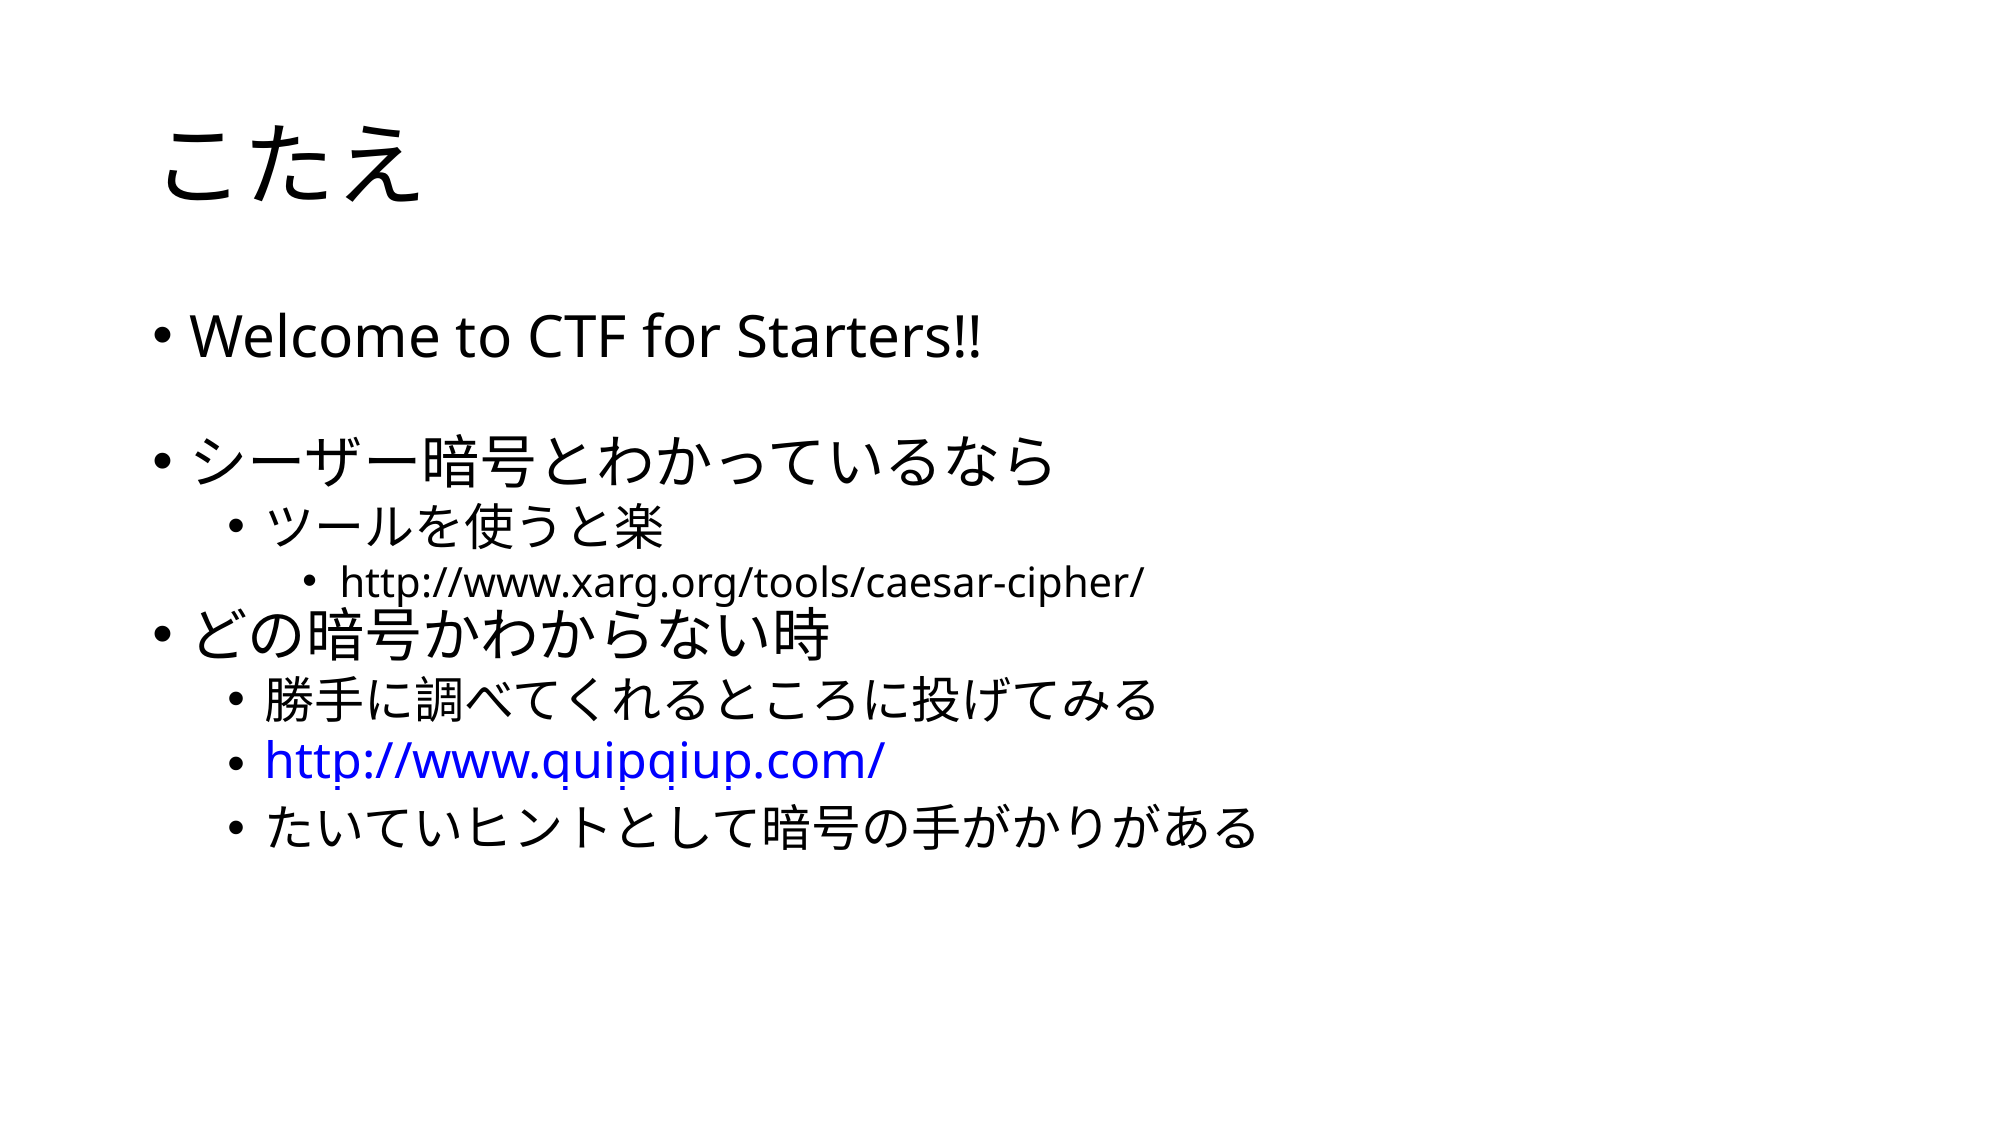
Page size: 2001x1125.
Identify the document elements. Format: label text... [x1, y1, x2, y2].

text_box こたえ [137, 59, 1863, 277]
text_box Welcome to CTF for Starters!! シーザー暗号とわかっているなら ツールを使うと楽 http://www.xarg.org/tools/caesar-cipher/ どの暗号かわからない時 勝手に調べてくれるところに投げてみる http://www.quipqiup.com/ たいていヒントとして暗号の手がかりがある [137, 299, 1863, 1013]
